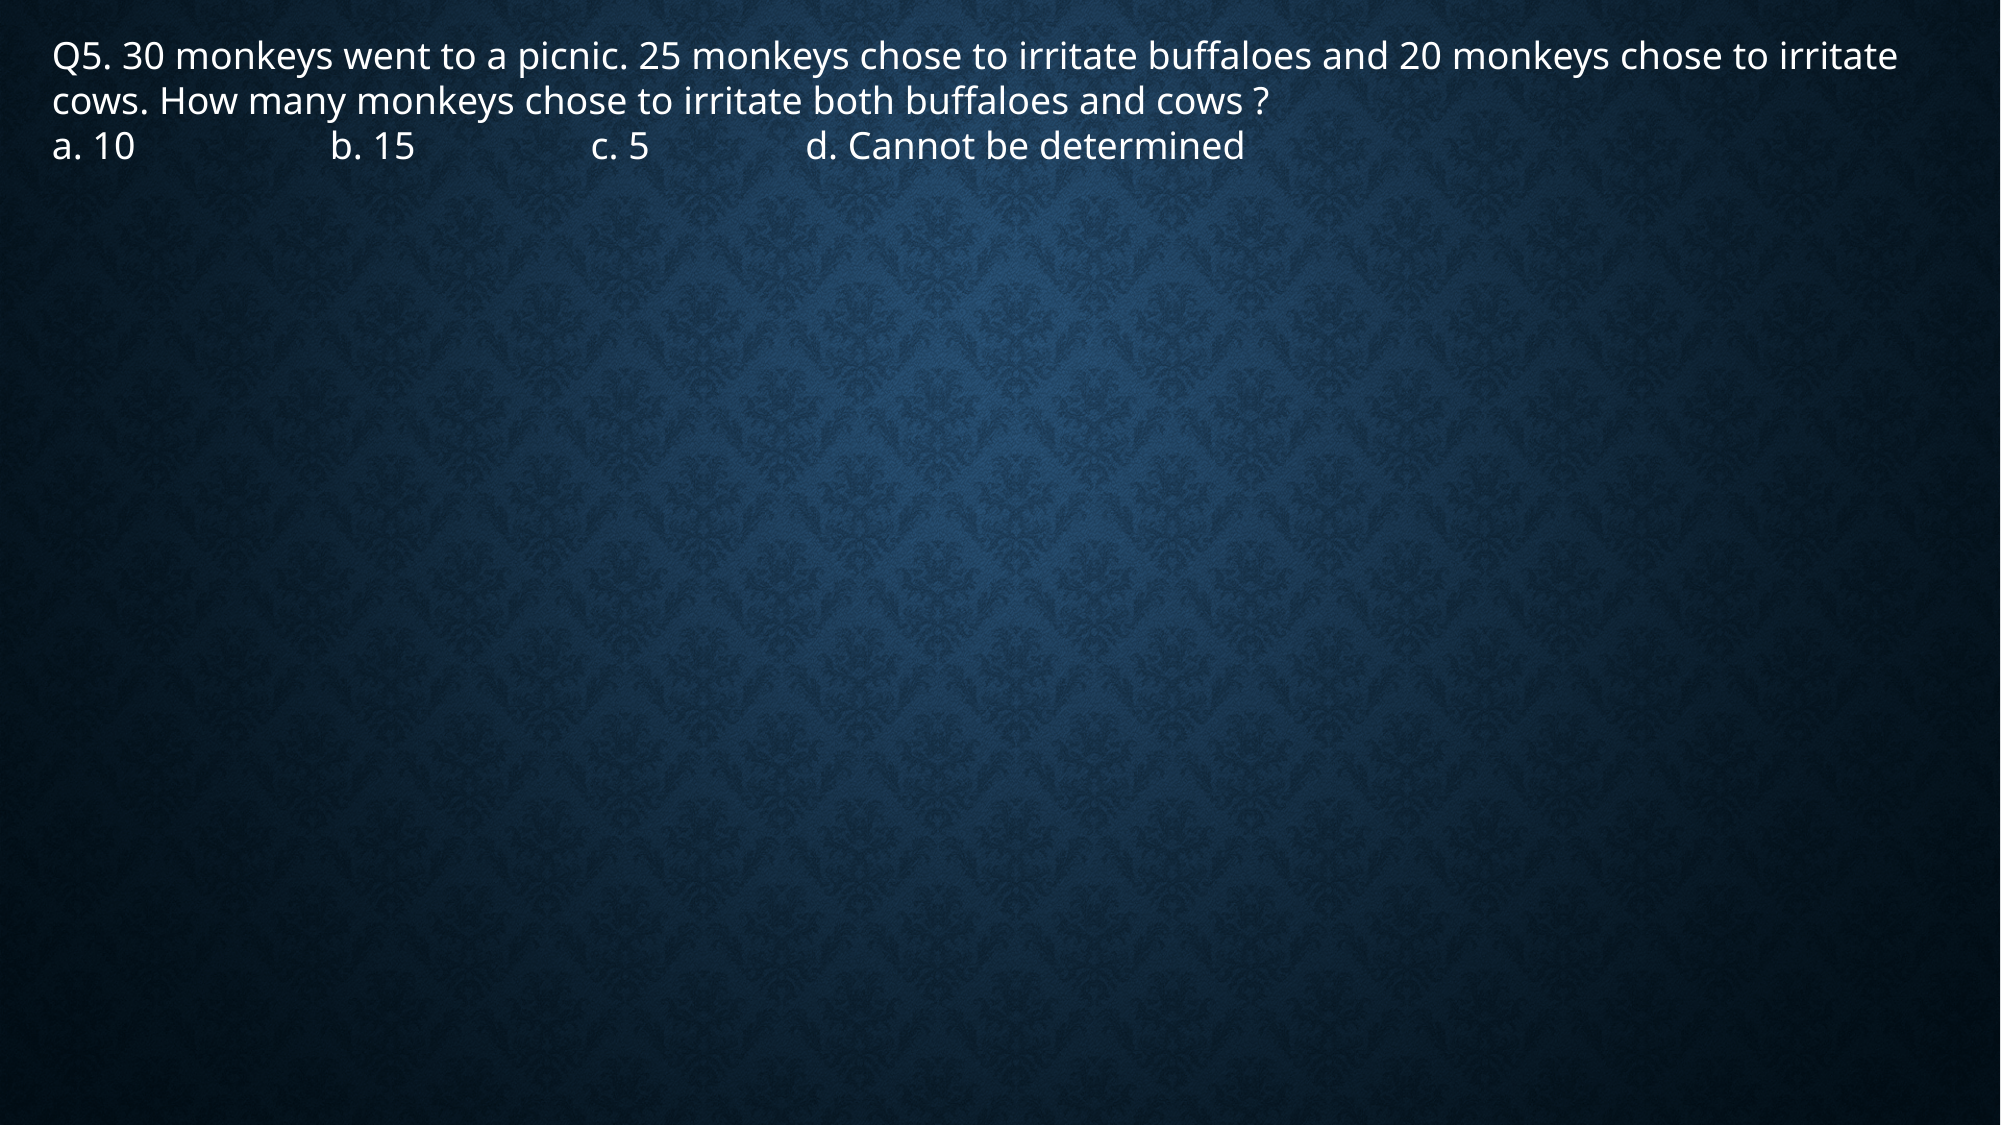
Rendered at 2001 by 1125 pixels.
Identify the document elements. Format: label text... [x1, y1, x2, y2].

text_box Q5. 30 monkeys went to a picnic. 25 monkeys chose to irritate buffaloes and 20 monkeys chose to irritate cows. How many monkeys chose to irritate both buffaloes and cows ? a. 10 b. 15 c. 5 d. Cannot be determined [37, 24, 1974, 310]
